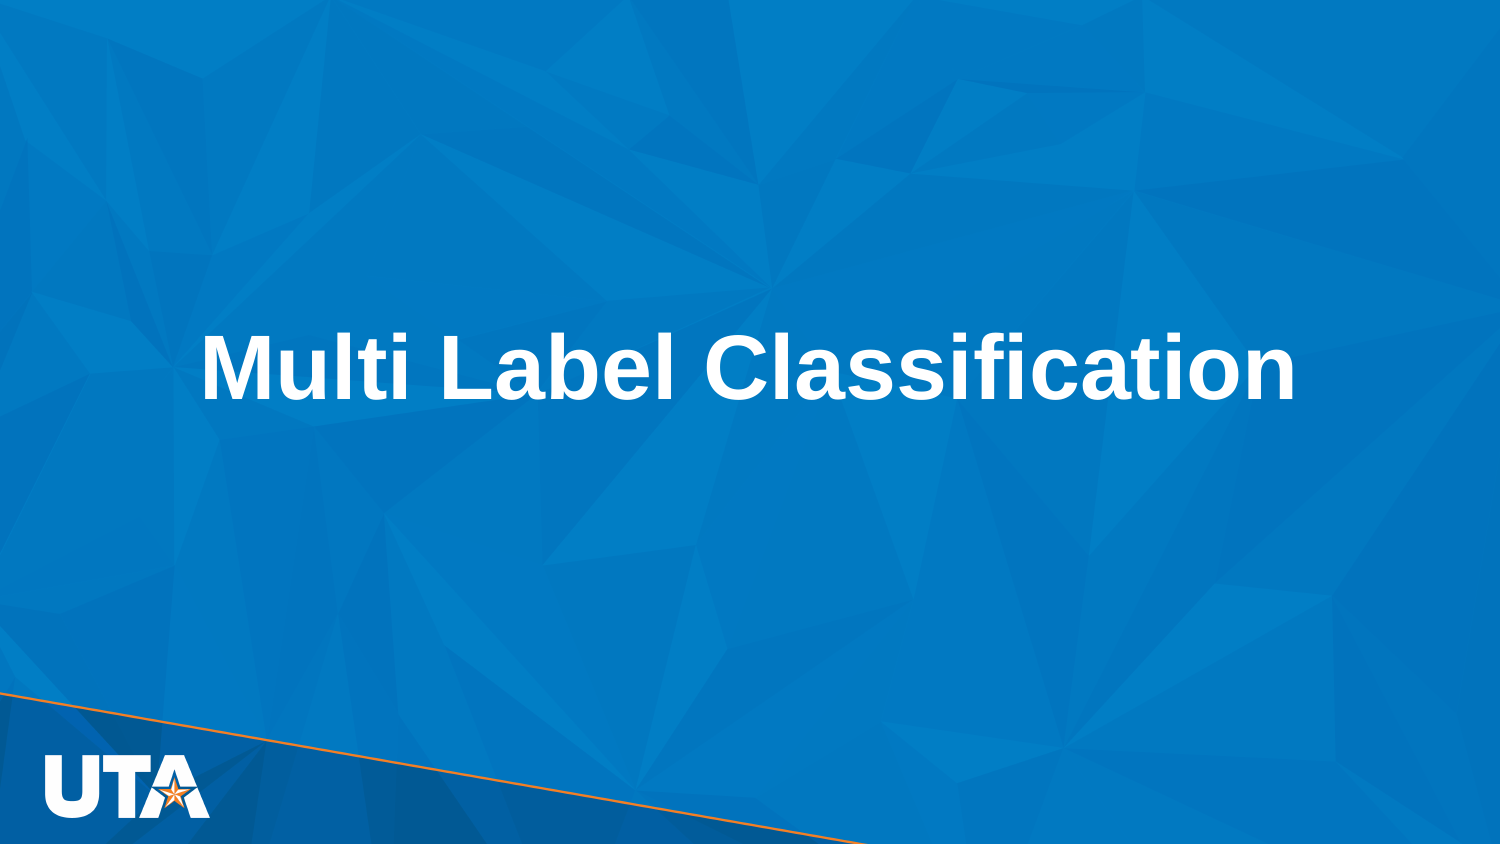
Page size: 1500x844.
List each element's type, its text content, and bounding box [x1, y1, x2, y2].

title Multi Label Classification [75, 292, 1425, 434]
picture [0, 0, 1500, 844]
